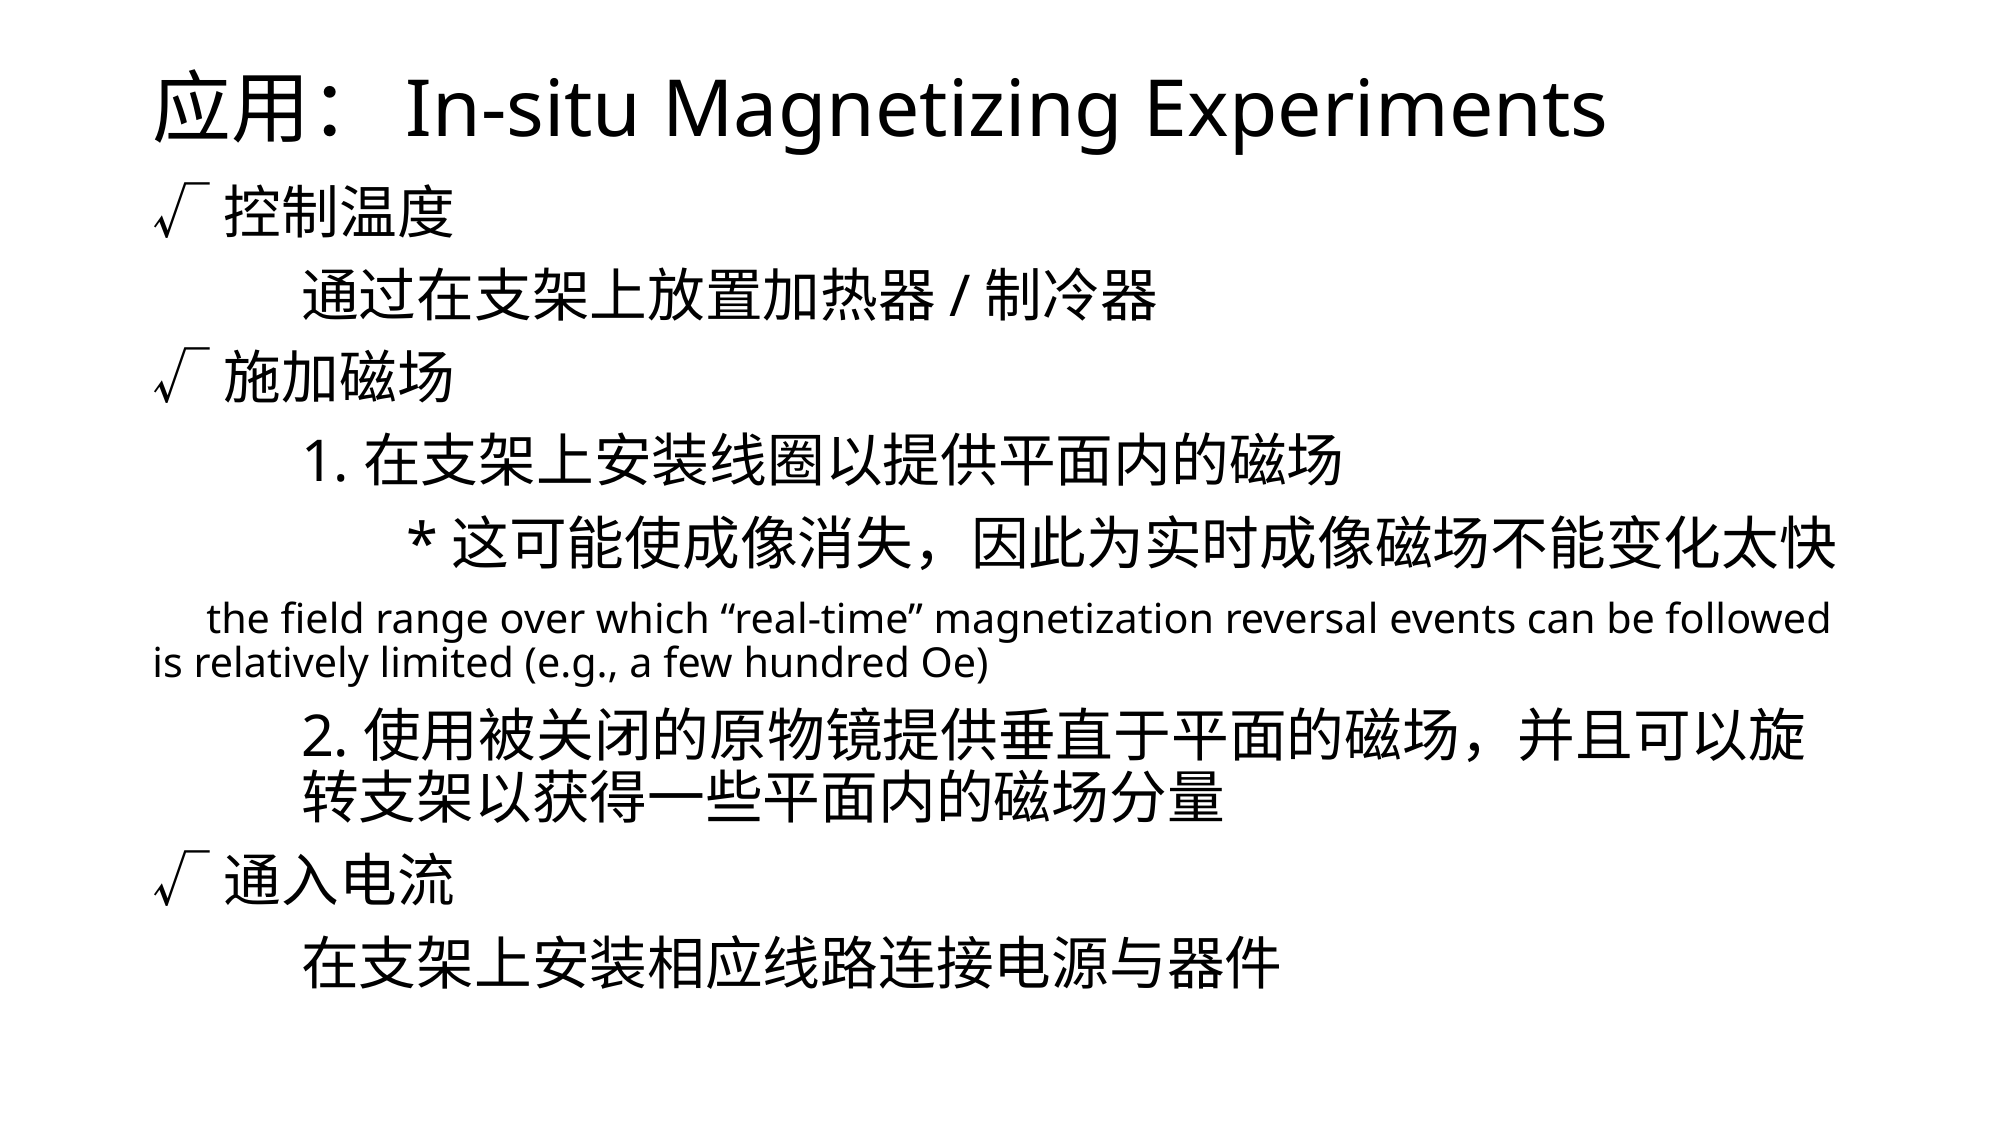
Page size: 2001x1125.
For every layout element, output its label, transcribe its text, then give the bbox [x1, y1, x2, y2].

title 应用：In-situ Magnetizing Experiments [137, 59, 1863, 162]
list √控制温度 通过在支架上放置加热器/制冷器 √施加磁场 1.在支架上安装线圈以提供平面内的磁场 *这可能使成像消失，因此为实时成像磁场不能变化太快 the field range over which “real-time” magnetization reversal events can be followed is relatively limited (e.g., a few hundred Oe) 2.使用被关闭的原物镜提供垂直于平面的磁场，并且可以旋 转支架以获得一些平面内的磁场分量 √通入电流 在支架上安装相应线路连接电源与器件 [137, 175, 1863, 1014]
